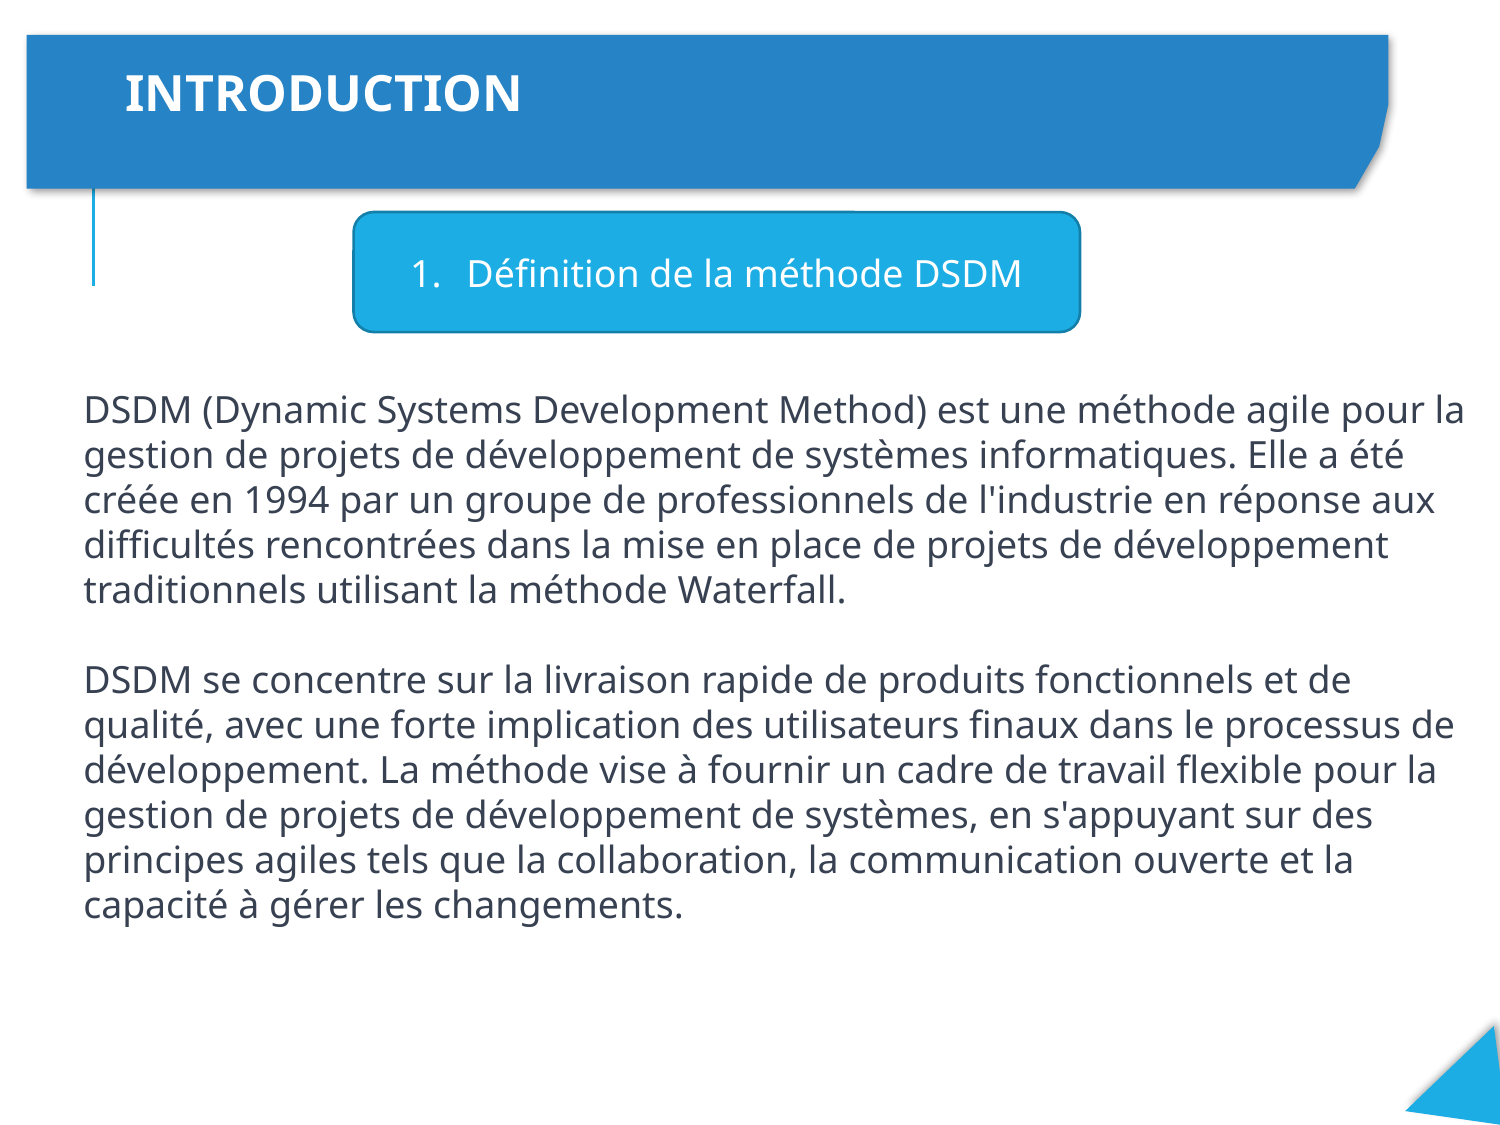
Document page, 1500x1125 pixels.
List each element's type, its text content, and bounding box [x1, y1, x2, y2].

text_box DSDM (Dynamic Systems Development Method) est une méthode agile pour la gestion de projets de développement de systèmes informatiques. Elle a été créée en 1994 par un groupe de professionnels de l'industrie en réponse aux difficultés rencontrées dans la mise en place de projets de développement traditionnels utilisant la méthode Waterfall. DSDM se concentre sur la livraison rapide de produits fonctionnels et de qualité, avec une forte implication des utilisateurs finaux dans le processus de développement. La méthode vise à fournir un cadre de travail flexible pour la gestion de projets de développement de systèmes, en s'appuyant sur des principes agiles tels que la collaboration, la communication ouverte et la capacité à gérer les changements. [68, 379, 1483, 934]
text_box INTRODUCTION [110, 54, 700, 129]
text_box Définition de la méthode DSDM [352, 210, 1082, 334]
